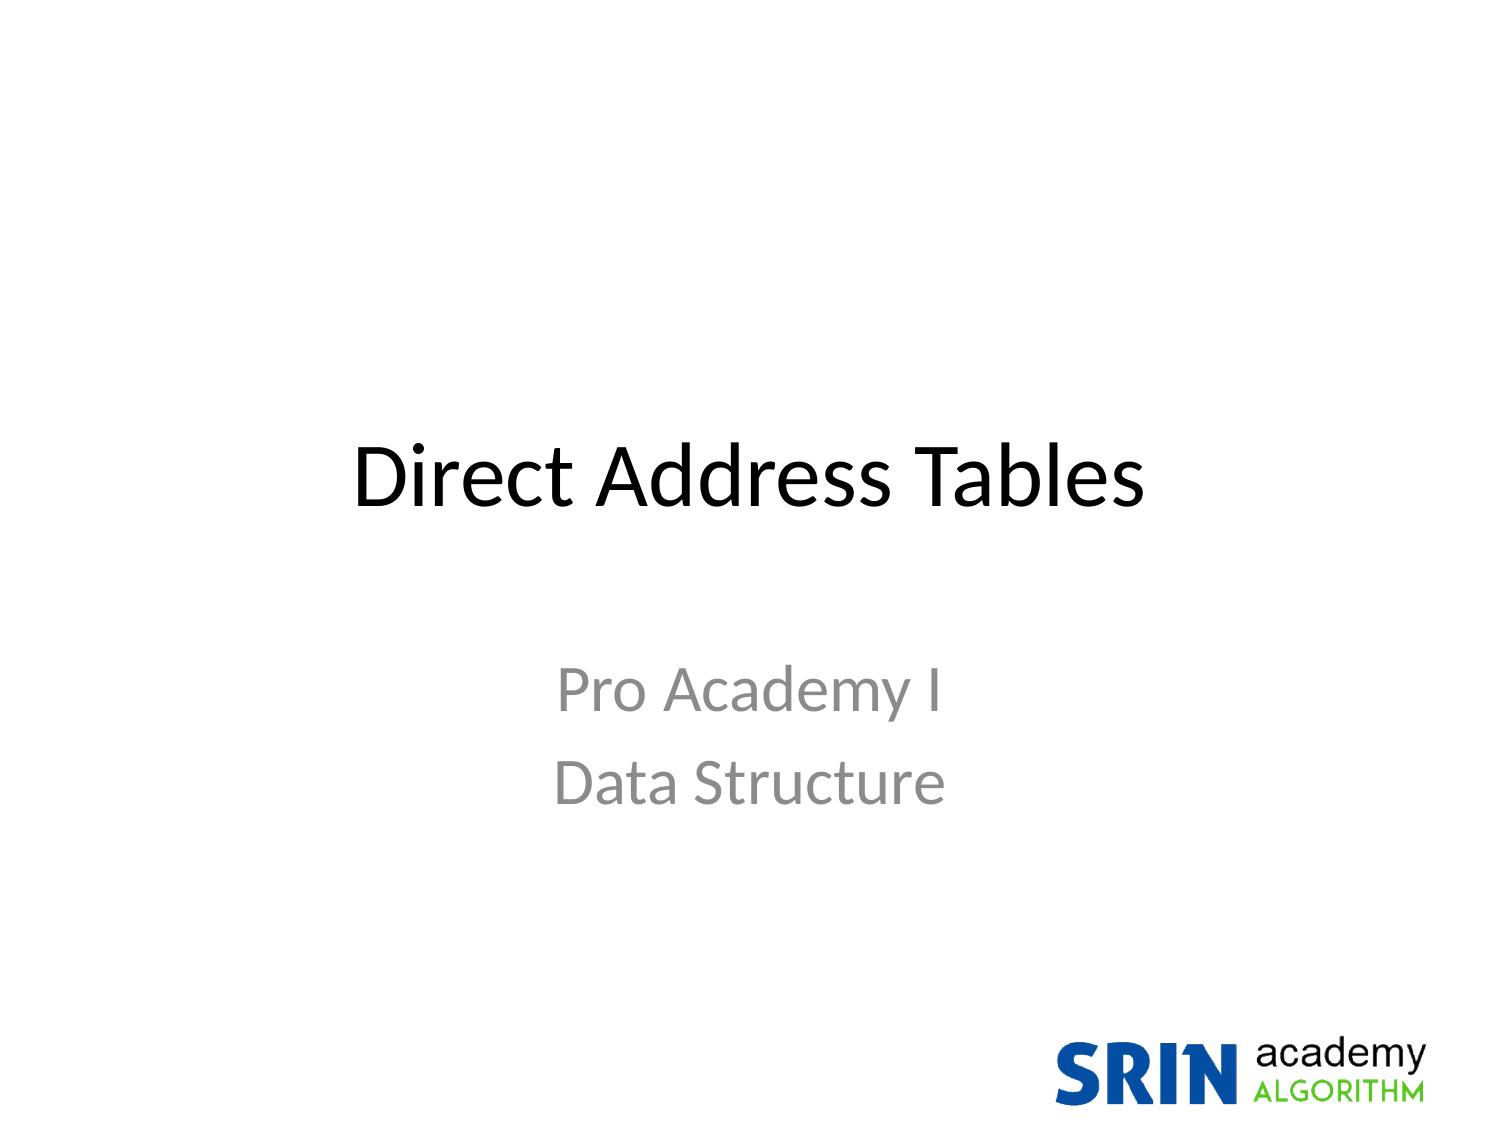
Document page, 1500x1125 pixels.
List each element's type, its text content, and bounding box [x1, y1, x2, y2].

title Direct Address Tables [112, 349, 1388, 591]
picture [1041, 1028, 1442, 1125]
subtitle Pro Academy I Data Structure [225, 637, 1275, 925]
